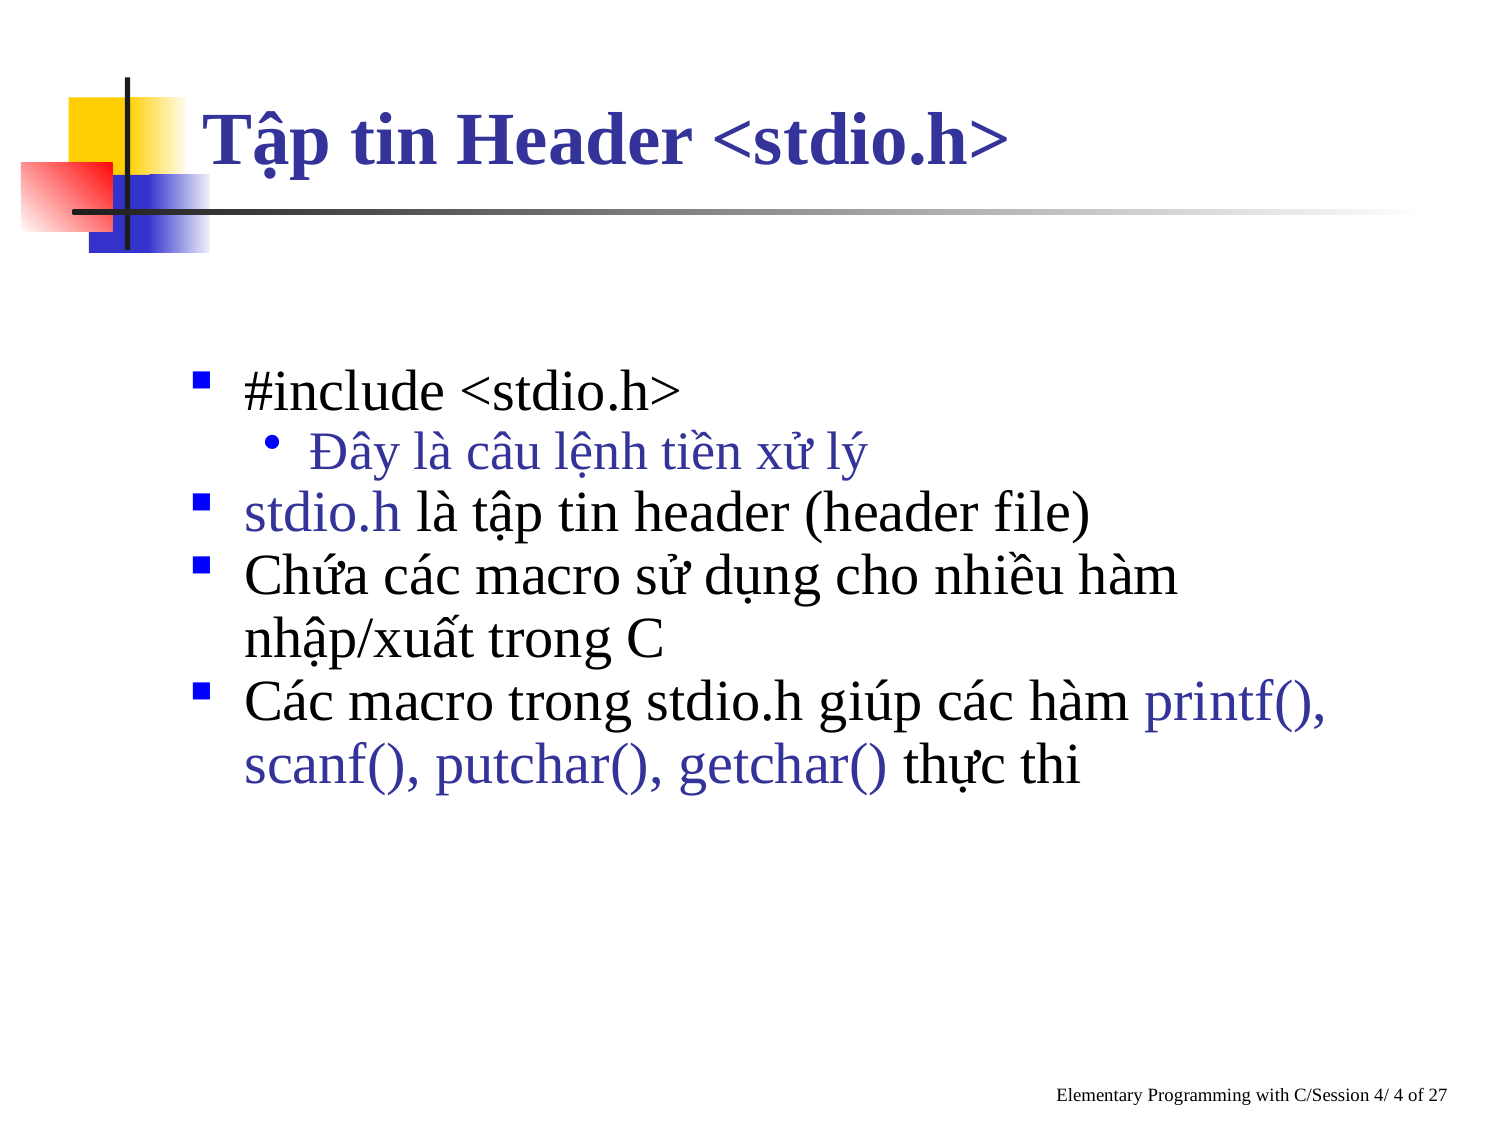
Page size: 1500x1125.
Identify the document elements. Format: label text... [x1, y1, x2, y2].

title Tập tin Header <stdio.h> [187, 65, 1215, 188]
list #include <stdio.h> Đây là câu lệnh tiền xử lý stdio.h là tập tin header (header file) Chứa các macro sử dụng cho nhiều hàm nhập/xuất trong C Các macro trong stdio.h giúp các hàm printf(), scanf(), putchar(), getchar() thực thi [173, 352, 1386, 809]
footer Elementary Programming with C/Session 4/ 4 of 27 [549, 1037, 1463, 1113]
